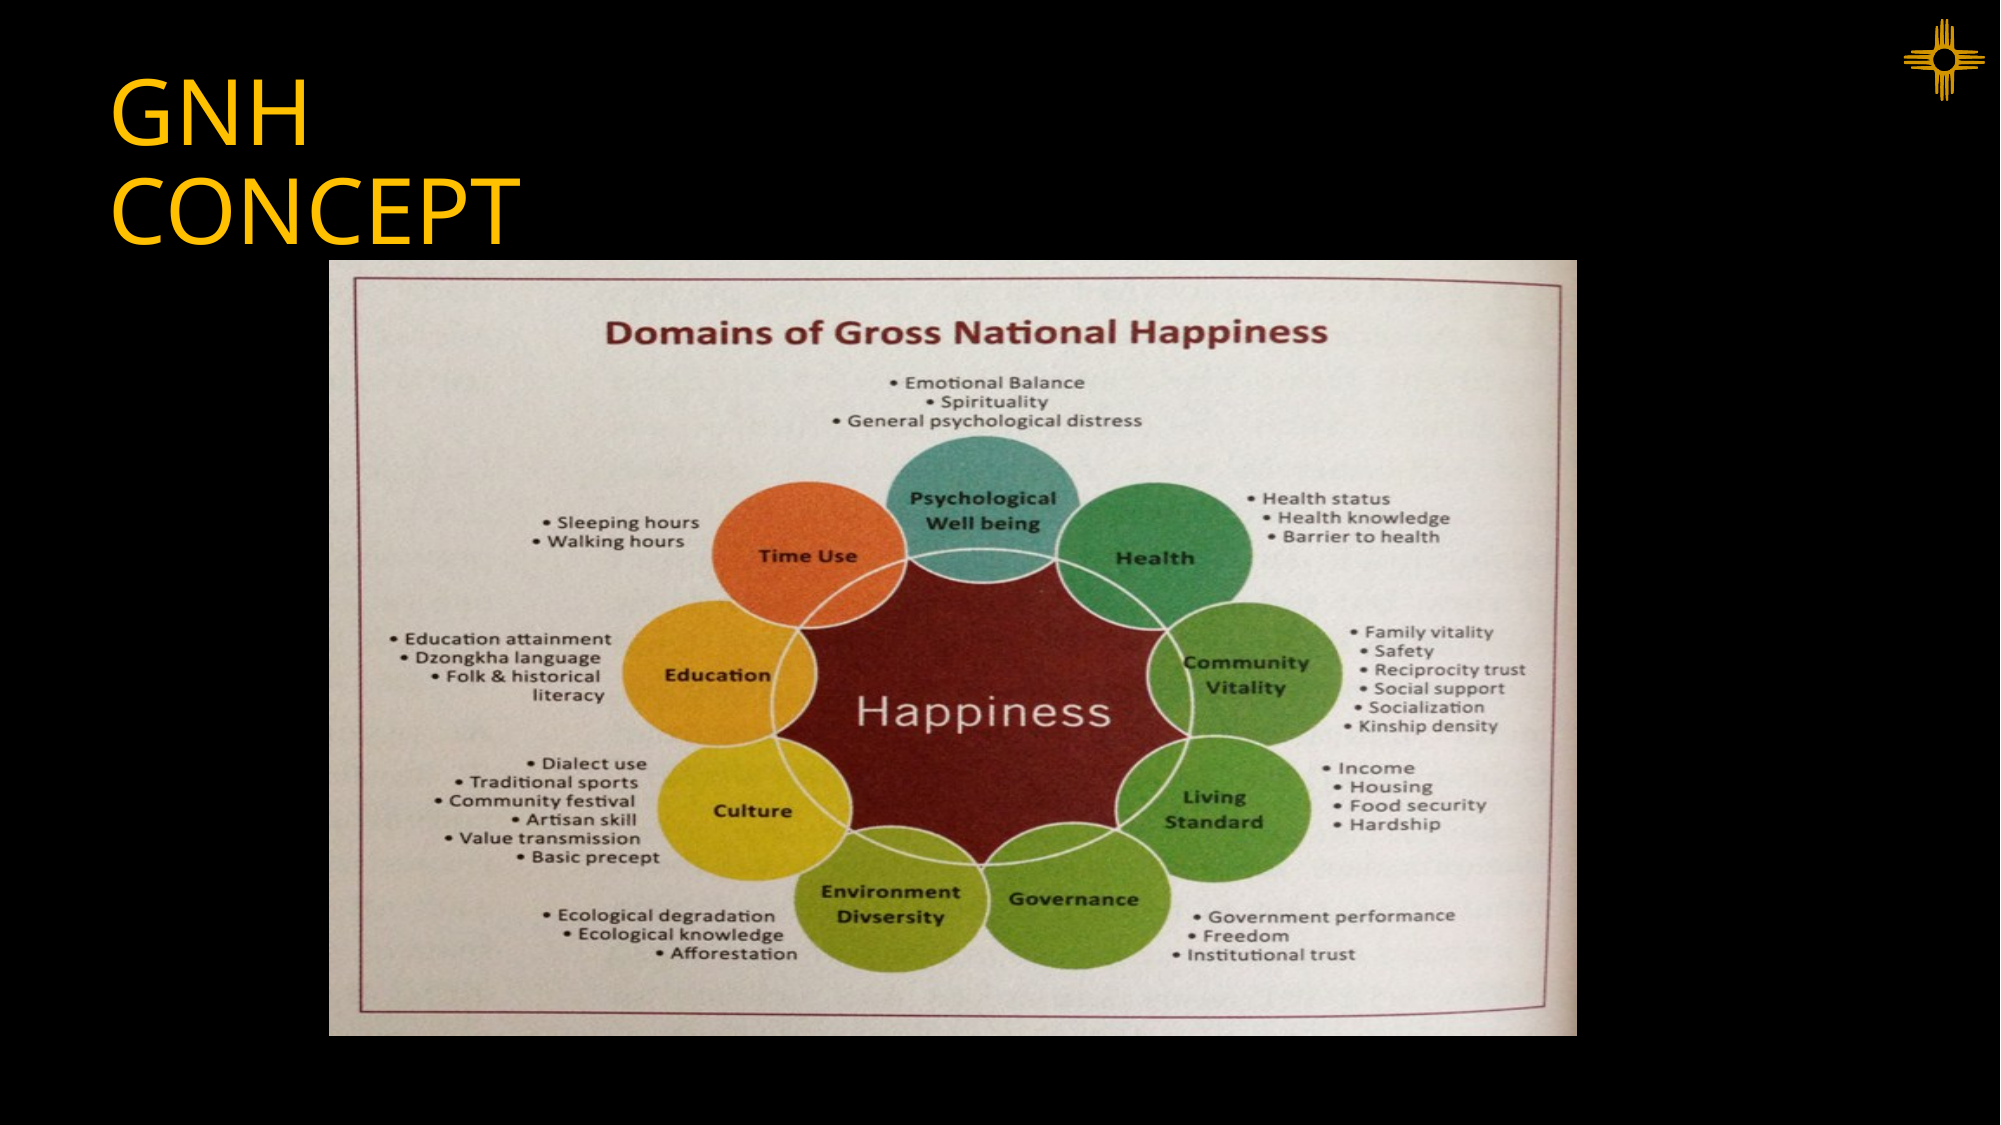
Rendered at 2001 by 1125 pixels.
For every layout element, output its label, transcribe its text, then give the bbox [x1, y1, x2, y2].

title GNH CONCEPT [93, 56, 753, 275]
picture [1888, 13, 2000, 106]
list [329, 260, 1577, 1037]
